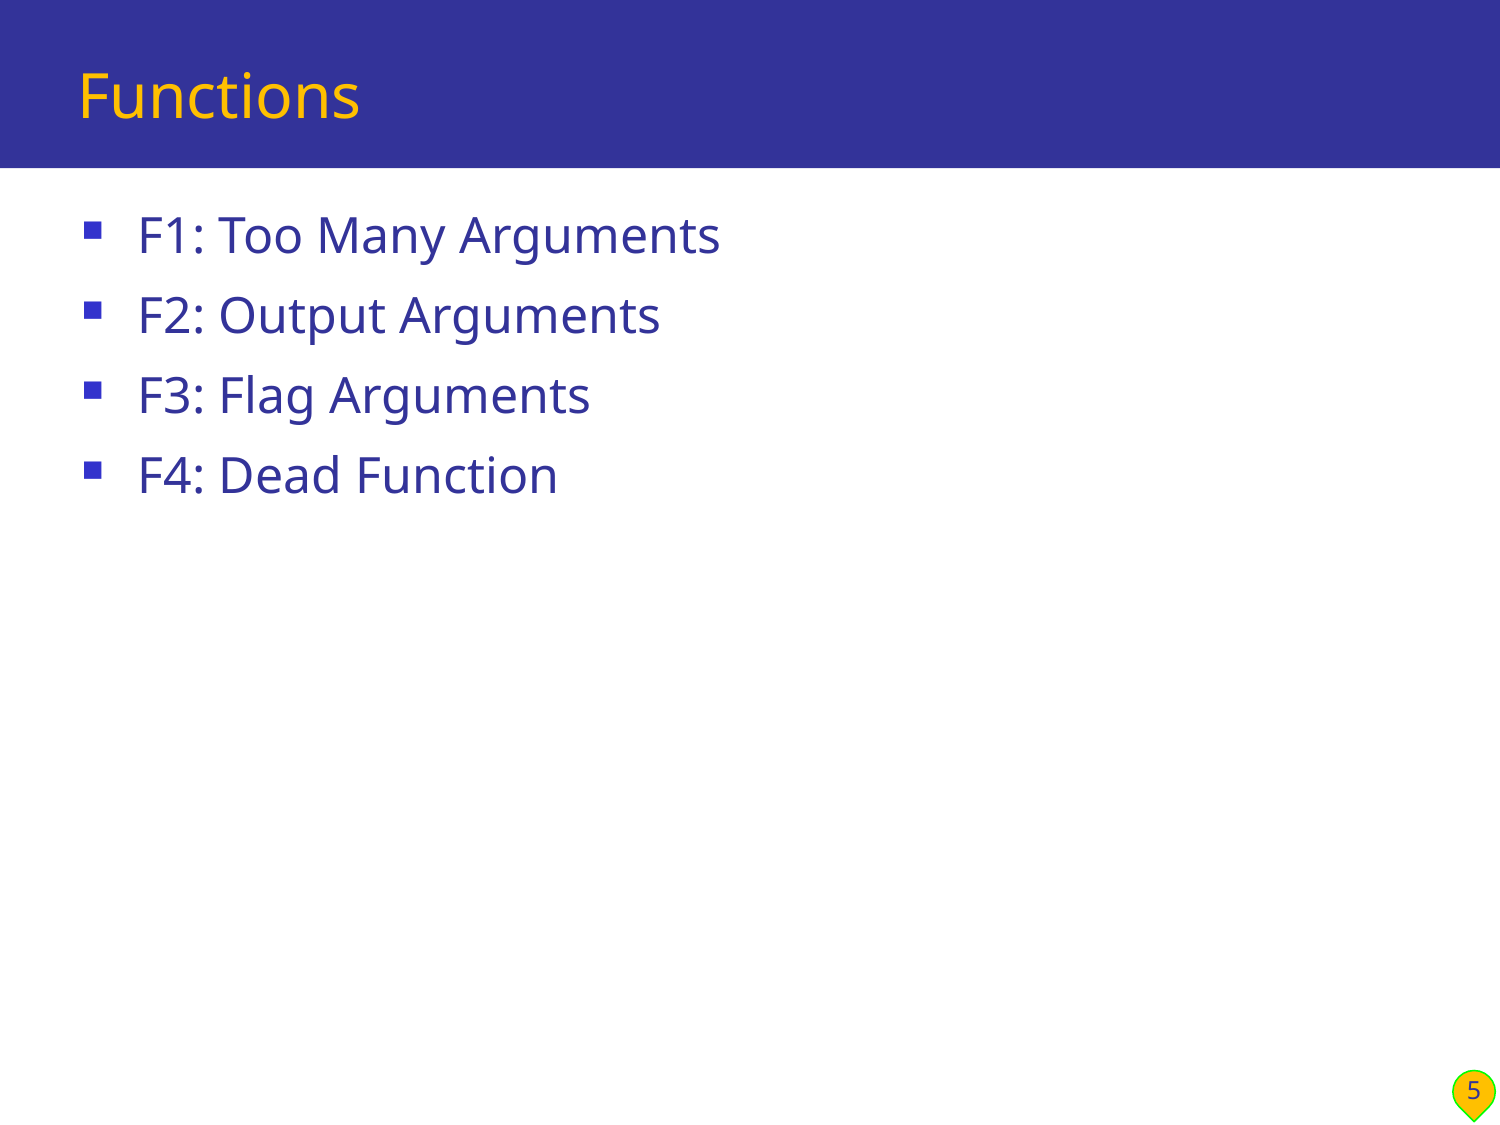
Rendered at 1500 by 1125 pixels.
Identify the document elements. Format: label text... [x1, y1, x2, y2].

list F1: Too Many Arguments F2: Output Arguments F3: Flag Arguments F4: Dead Function [66, 196, 1460, 1007]
title Functions [61, 24, 1465, 139]
footer 5 [1431, 1040, 1500, 1117]
